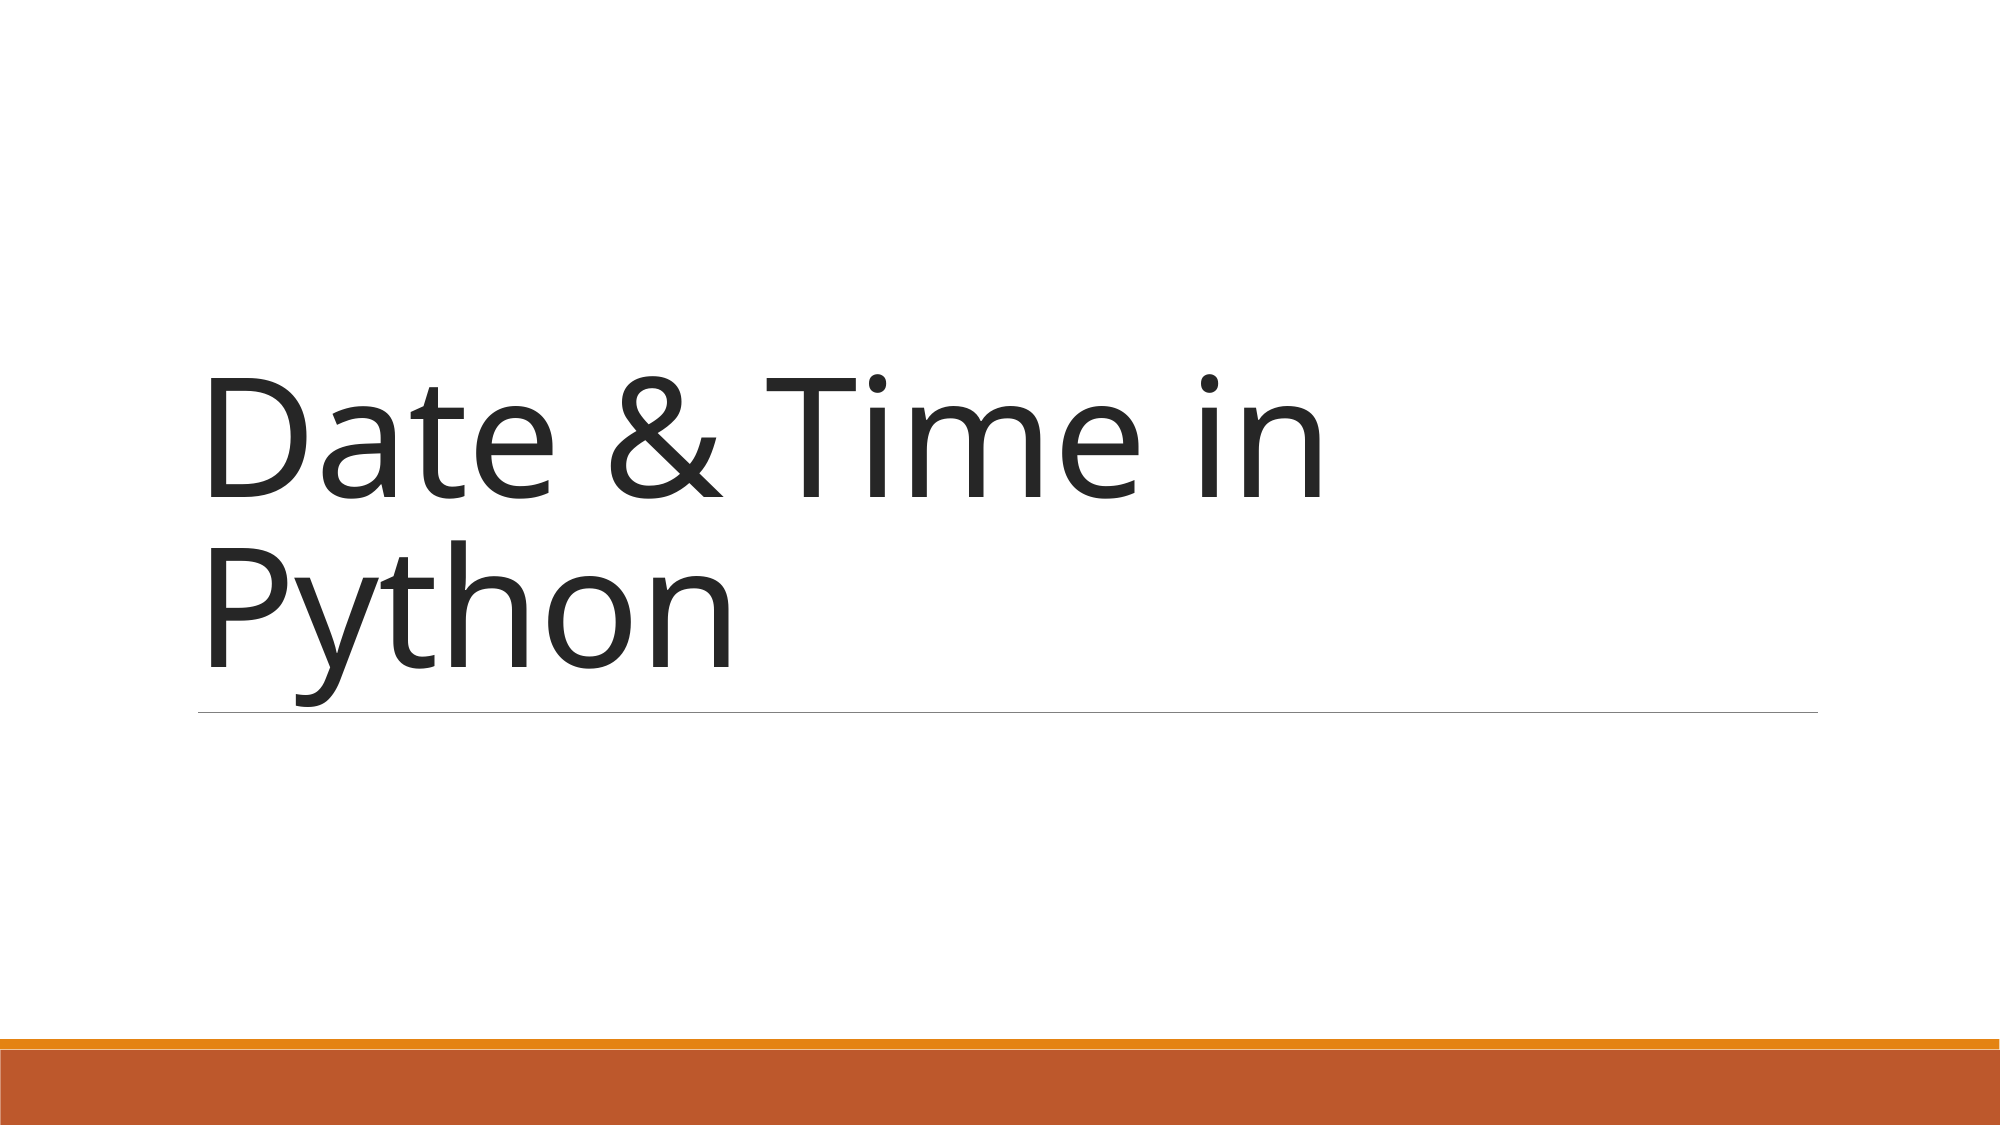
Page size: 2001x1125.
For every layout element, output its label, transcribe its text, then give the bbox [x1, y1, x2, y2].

title Date & Time in Python [180, 124, 1830, 710]
